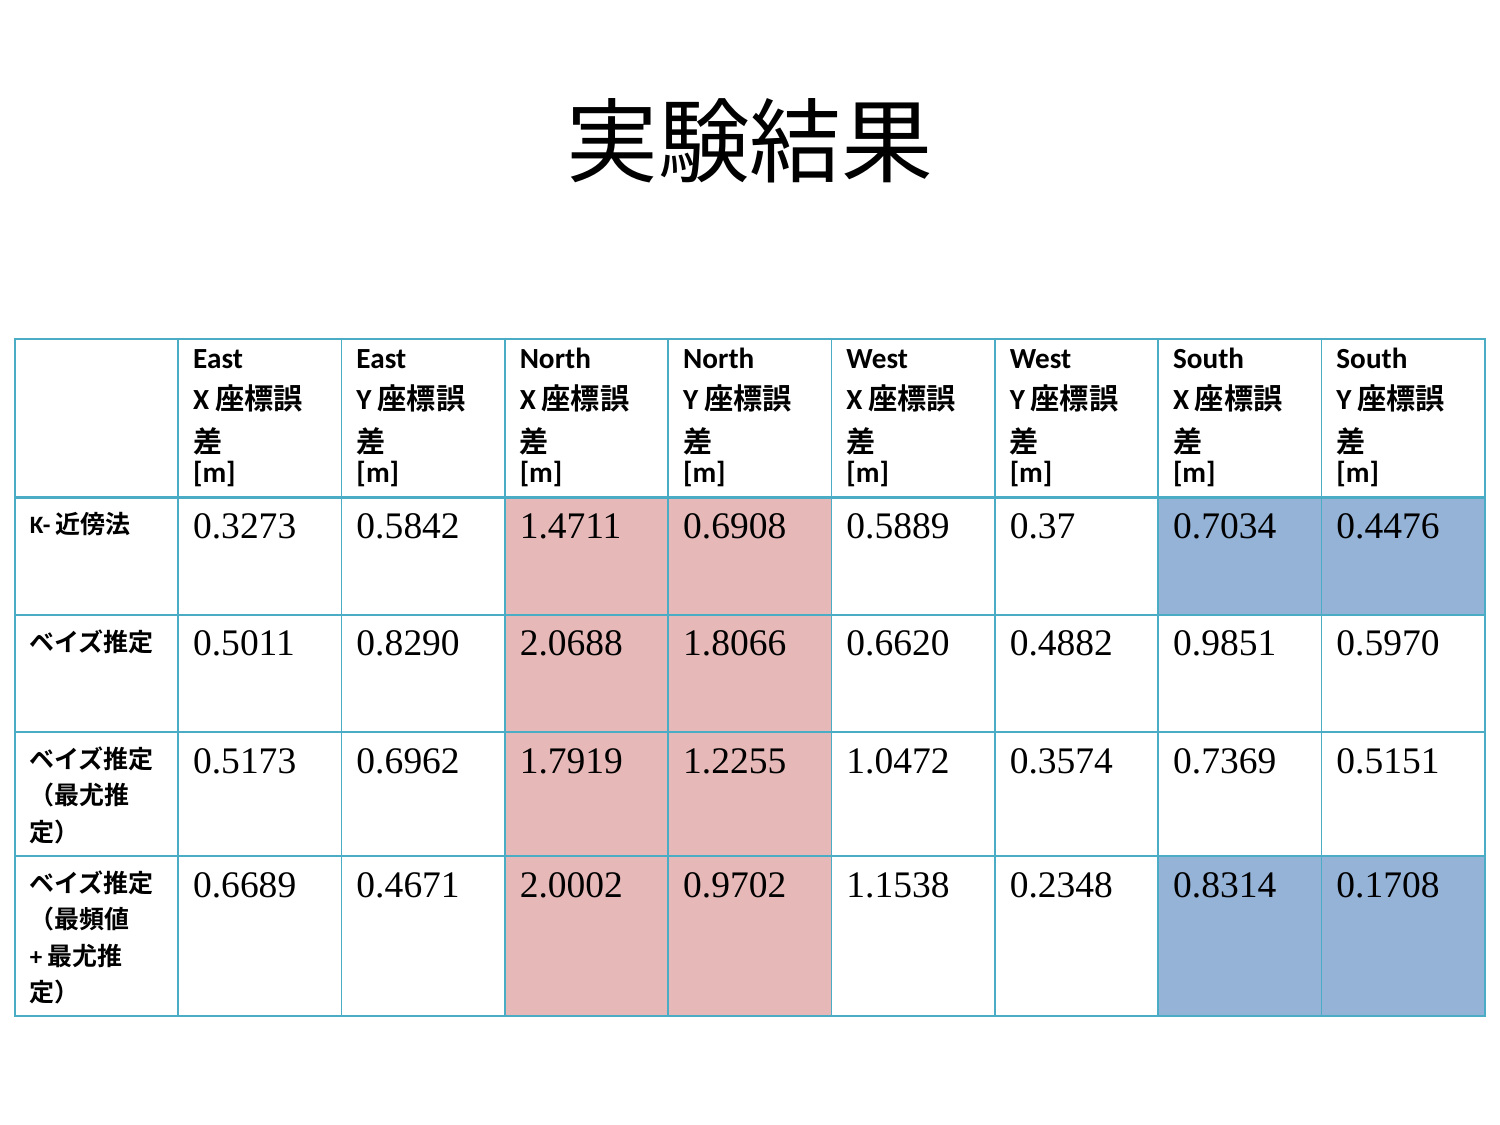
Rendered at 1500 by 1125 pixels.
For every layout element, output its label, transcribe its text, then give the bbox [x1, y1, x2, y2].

table_cell 0.9702 [669, 857, 831, 1015]
table_header East Y座標誤差 [m] [342, 340, 504, 496]
table_cell 0.3574 [996, 733, 1157, 855]
table_header North X座標誤差 [m] [506, 340, 667, 496]
table_cell 0.8290 [342, 616, 504, 731]
table_cell 0.7034 [1159, 499, 1321, 614]
table_cell 0.4476 [1322, 499, 1484, 614]
table_cell 0.6689 [179, 857, 341, 1015]
table_cell 0.5842 [342, 499, 504, 614]
table_cell 2.0002 [506, 857, 667, 1015]
table_cell 0.37 [996, 499, 1157, 614]
table_cell 0.5173 [179, 733, 341, 855]
table_cell 1.7919 [506, 733, 667, 855]
table_header North Y座標誤差 [m] [669, 340, 831, 496]
table_cell K-近傍法 [16, 499, 177, 614]
table_cell 0.4882 [996, 616, 1157, 731]
table_cell 0.8314 [1159, 857, 1321, 1015]
table_header South X座標誤差 [m] [1159, 340, 1321, 496]
table_cell 0.5889 [832, 499, 994, 614]
table_header South Y座標誤差 [m] [1322, 340, 1484, 496]
table_cell 0.5011 [179, 616, 341, 731]
table_cell 2.0688 [506, 616, 667, 731]
table_cell 1.0472 [832, 733, 994, 855]
table_cell 0.6620 [832, 616, 994, 731]
table_cell 0.6962 [342, 733, 504, 855]
table_cell 1.2255 [669, 733, 831, 855]
table_cell 0.6908 [669, 499, 831, 614]
table_cell 1.1538 [832, 857, 994, 1015]
table_header East X座標誤差 [m] [179, 340, 341, 496]
table_cell 0.7369 [1159, 733, 1321, 855]
table_cell ベイズ推定 （最尤推定） [16, 733, 177, 855]
table_header West X座標誤差 [m] [832, 340, 994, 496]
table_header West Y座標誤差 [m] [996, 340, 1157, 496]
table_cell 0.2348 [996, 857, 1157, 1015]
table_cell 0.5970 [1322, 616, 1484, 731]
table_cell 0.5151 [1322, 733, 1484, 855]
table_cell ベイズ推定（最頻値+最尤推定） [16, 857, 177, 1015]
table_cell 0.3273 [179, 499, 341, 614]
title 実験結果 [75, 45, 1425, 233]
table_cell 0.1708 [1322, 857, 1484, 1015]
table_cell 0.4671 [342, 857, 504, 1015]
table_cell ベイズ推定 [16, 616, 177, 731]
table_cell 0.9851 [1159, 616, 1321, 731]
table_cell 1.8066 [669, 616, 831, 731]
table_cell 1.4711 [506, 499, 667, 614]
table_header [16, 340, 177, 496]
